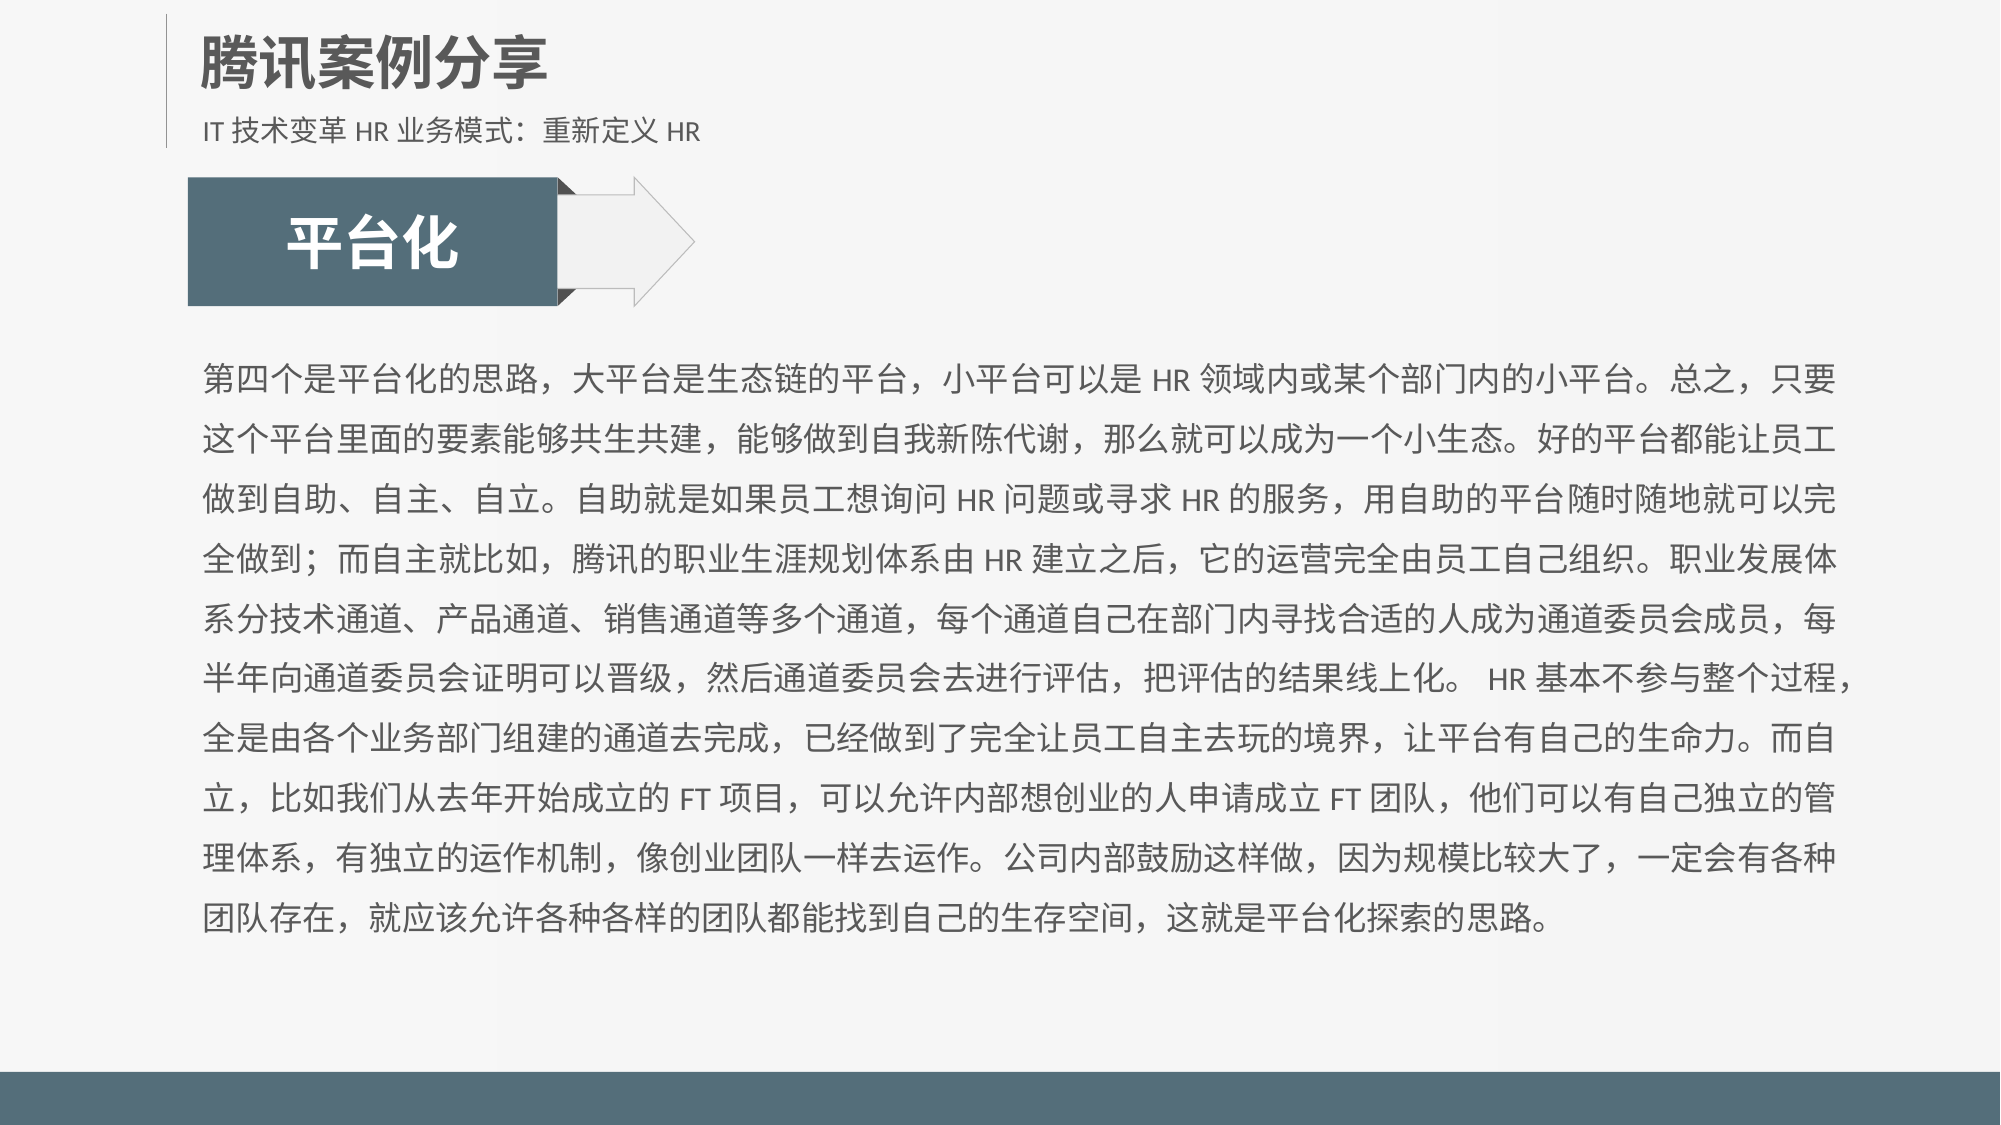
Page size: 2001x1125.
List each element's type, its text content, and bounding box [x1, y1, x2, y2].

text_box IT技术变革HR业务模式：重新定义HR [187, 104, 809, 155]
text_box [558, 177, 576, 194]
text_box 平台化 [187, 177, 558, 307]
text_box 第四个是平台化的思路，大平台是生态链的平台，小平台可以是HR领域内或某个部门内的小平台。总之，只要这个平台里面的要素能够共生共建，能够做到自我新陈代谢，那么就可以成为一个小生态。好的平台都能让员工做到自助、自主、自立。自助就是如果员工想询问HR问题或寻求HR的服务，用自助的平台随时随地就可以完全做到；而自主就比如，腾讯的职业生涯规划体系由HR建立之后，它的运营完全由员工自己组织。职业发展体系分技术通道、产品通道、销售通道等多个通道，每个通道自己在部门内寻找合适的人成为通道委员会成员，每半年向通道委员会证明可以晋级，然后通道委员会去进行评估，把评估的结果线上化。HR基本不参与整个过程，全是由各个业务部门组建的通道去完成，已经做到了完全让员工自主去玩的境界，让平台有自己的生命力。而自立，比如我们从去年开始成立的FT项目，可以允许内部想创业的人申请成立FT团队，他们可以有自己独立的管理体系，有独立的运作机制，像创业团队一样去运作。公司内部鼓励这样做，因为规模比较大了，一定会有各种团队存在，就应该允许各种各样的团队都能找到自己的生存空间，这就是平台化探索的思路。 [188, 330, 1852, 945]
text_box [558, 289, 577, 306]
text_box [558, 177, 695, 307]
text_box 腾讯案例分享 [185, 19, 566, 104]
